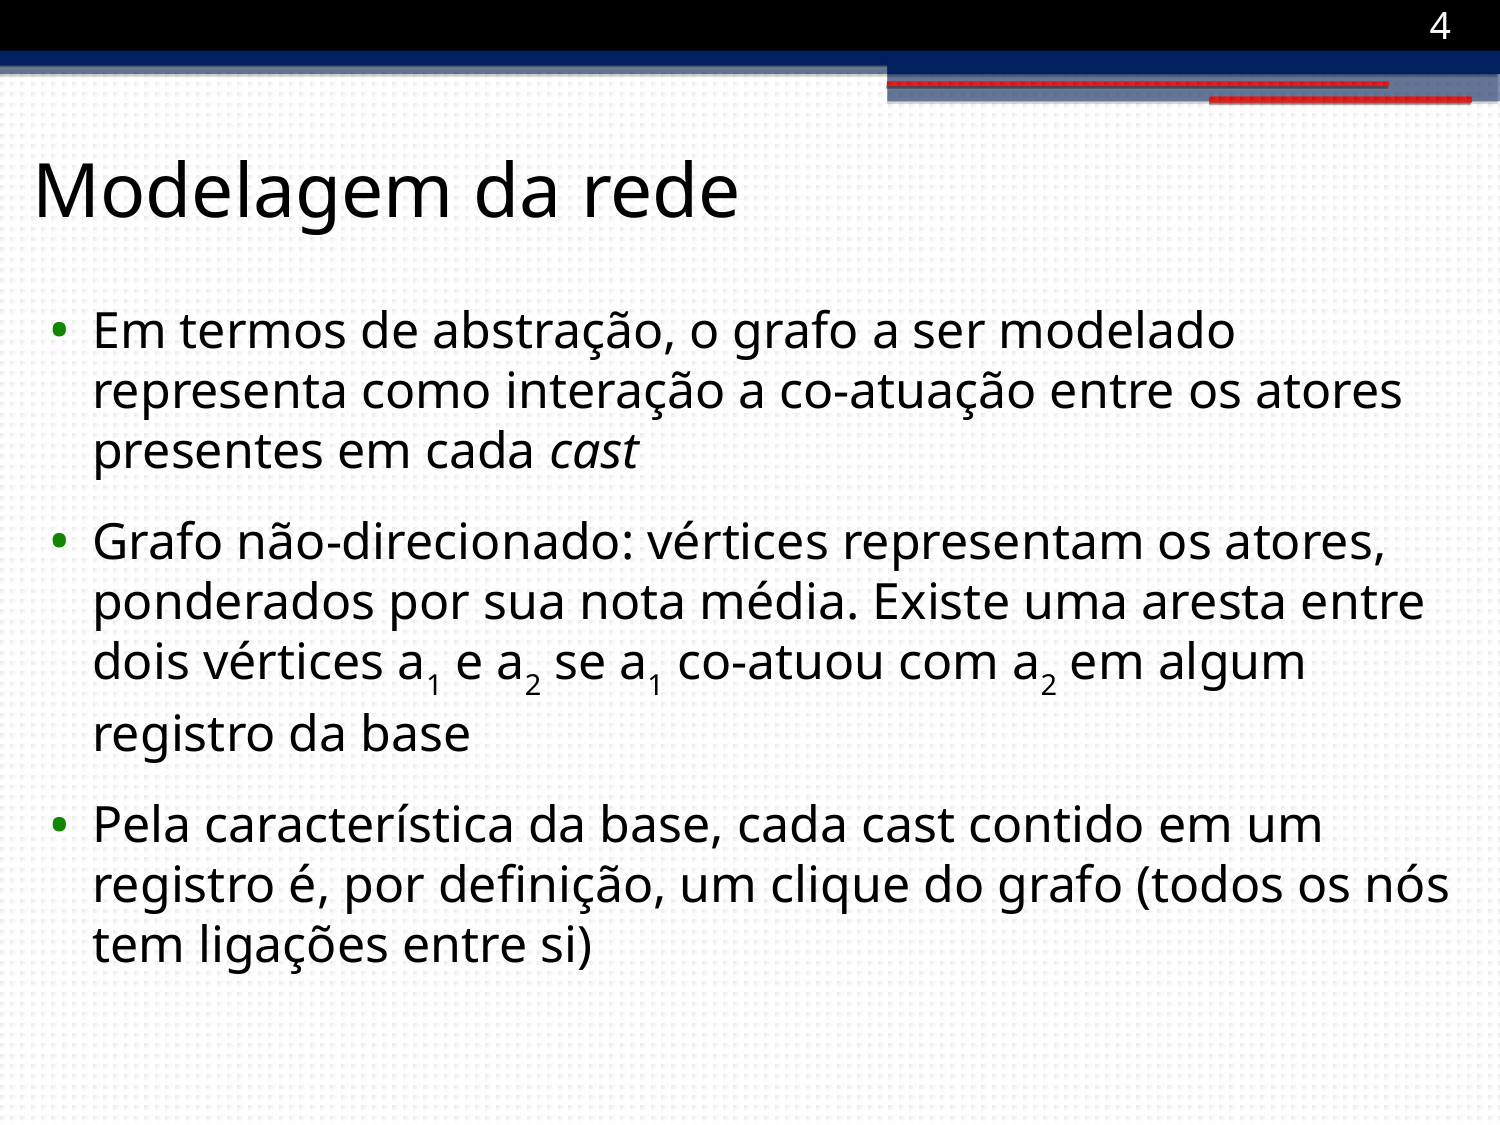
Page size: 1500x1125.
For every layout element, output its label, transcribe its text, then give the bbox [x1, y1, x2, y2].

text_box Modelagem da rede [17, 99, 1482, 275]
picture [0, 74, 1500, 1125]
text_box 1 [1340, 0, 1466, 61]
text_box Em termos de abstração, o grafo a ser modelado representa como interação a co-atuação entre os atores presentes em cada cast Grafo não-direcionado: vértices representam os atores, ponderados por sua nota média. Existe uma aresta entre dois vértices a1 e a2 se a1 co-atuou com a2 em algum registro da base Pela característica da base, cada cast contido em um registro é, por definição, um clique do grafo (todos os nós tem ligações entre si) [17, 290, 1482, 1125]
